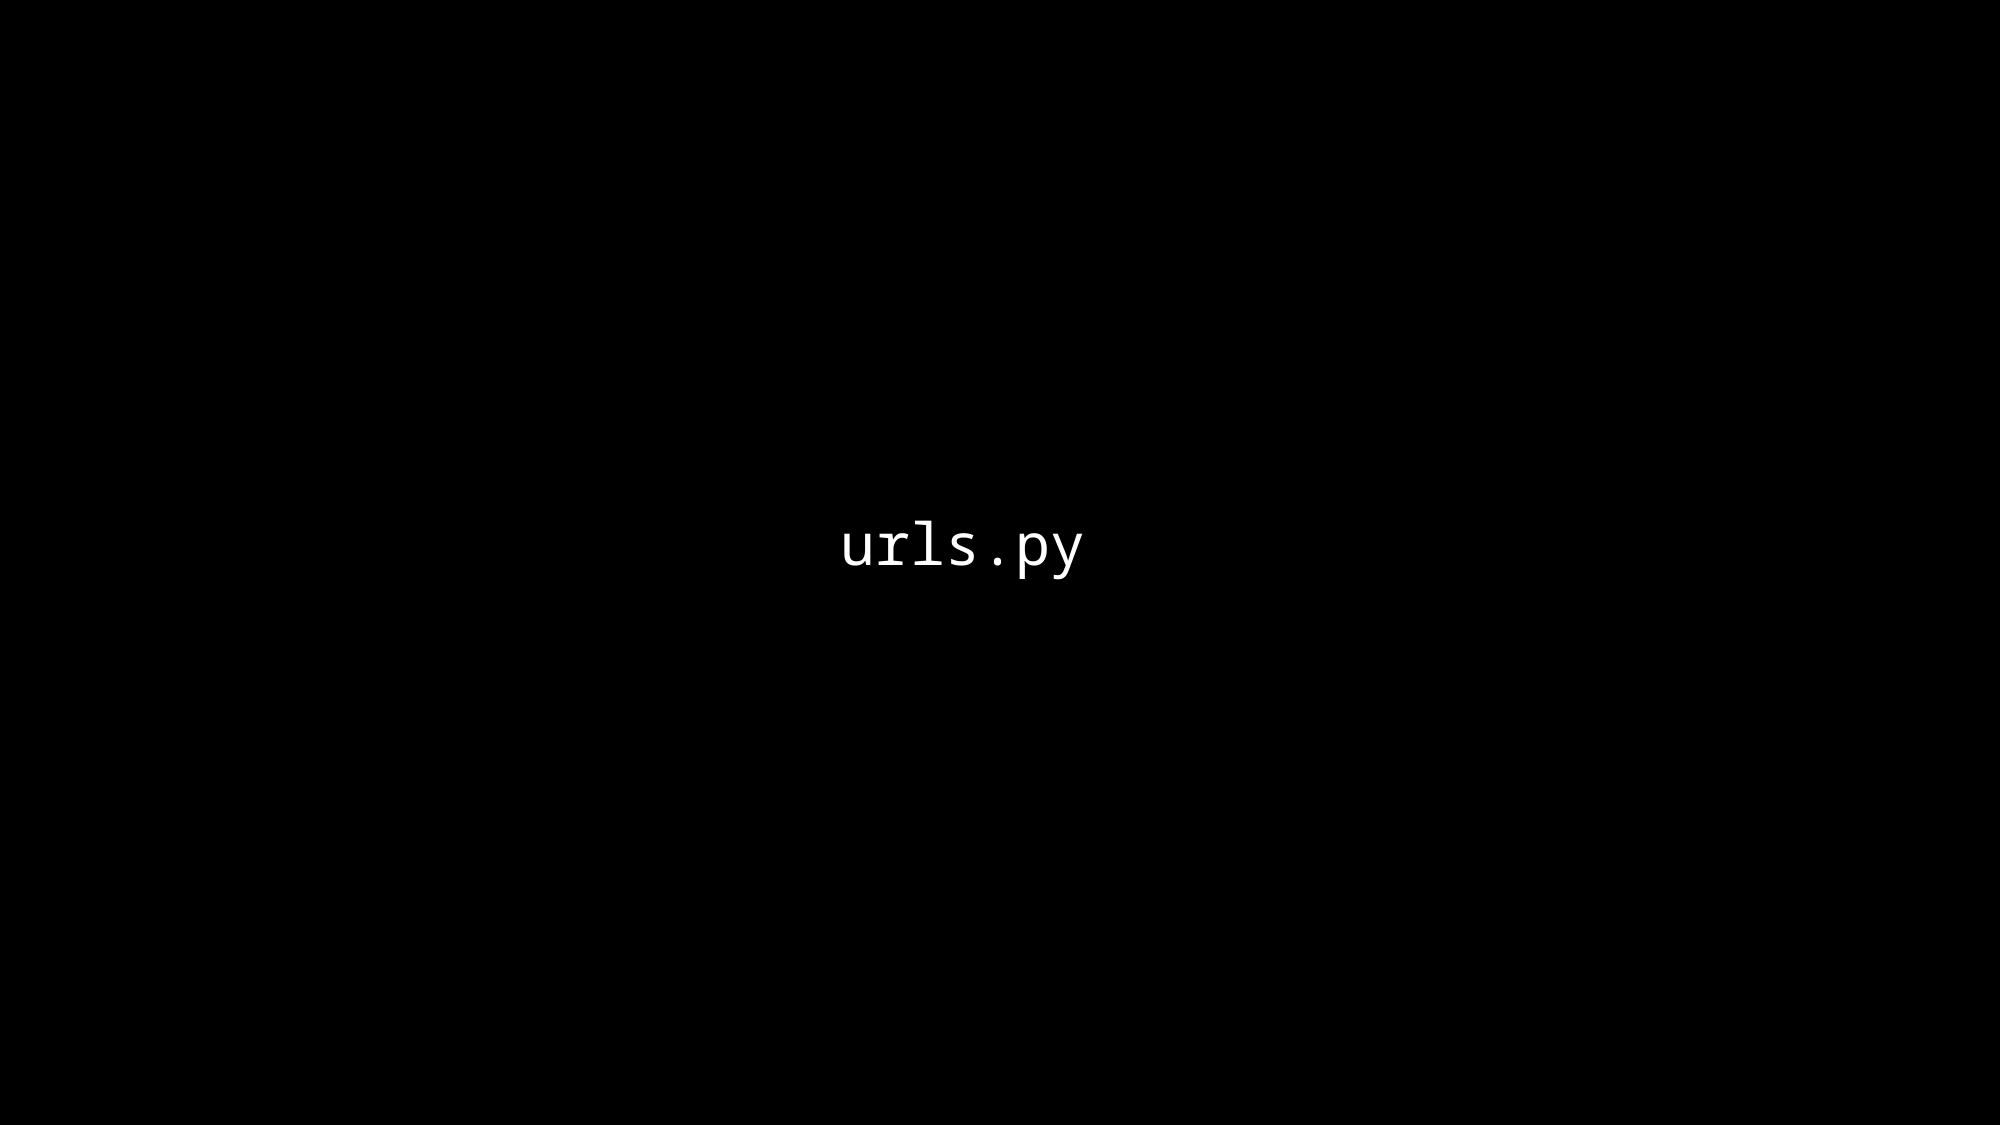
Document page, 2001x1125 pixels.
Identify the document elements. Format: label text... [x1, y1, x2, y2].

text_box urls.py [825, 500, 1101, 585]
